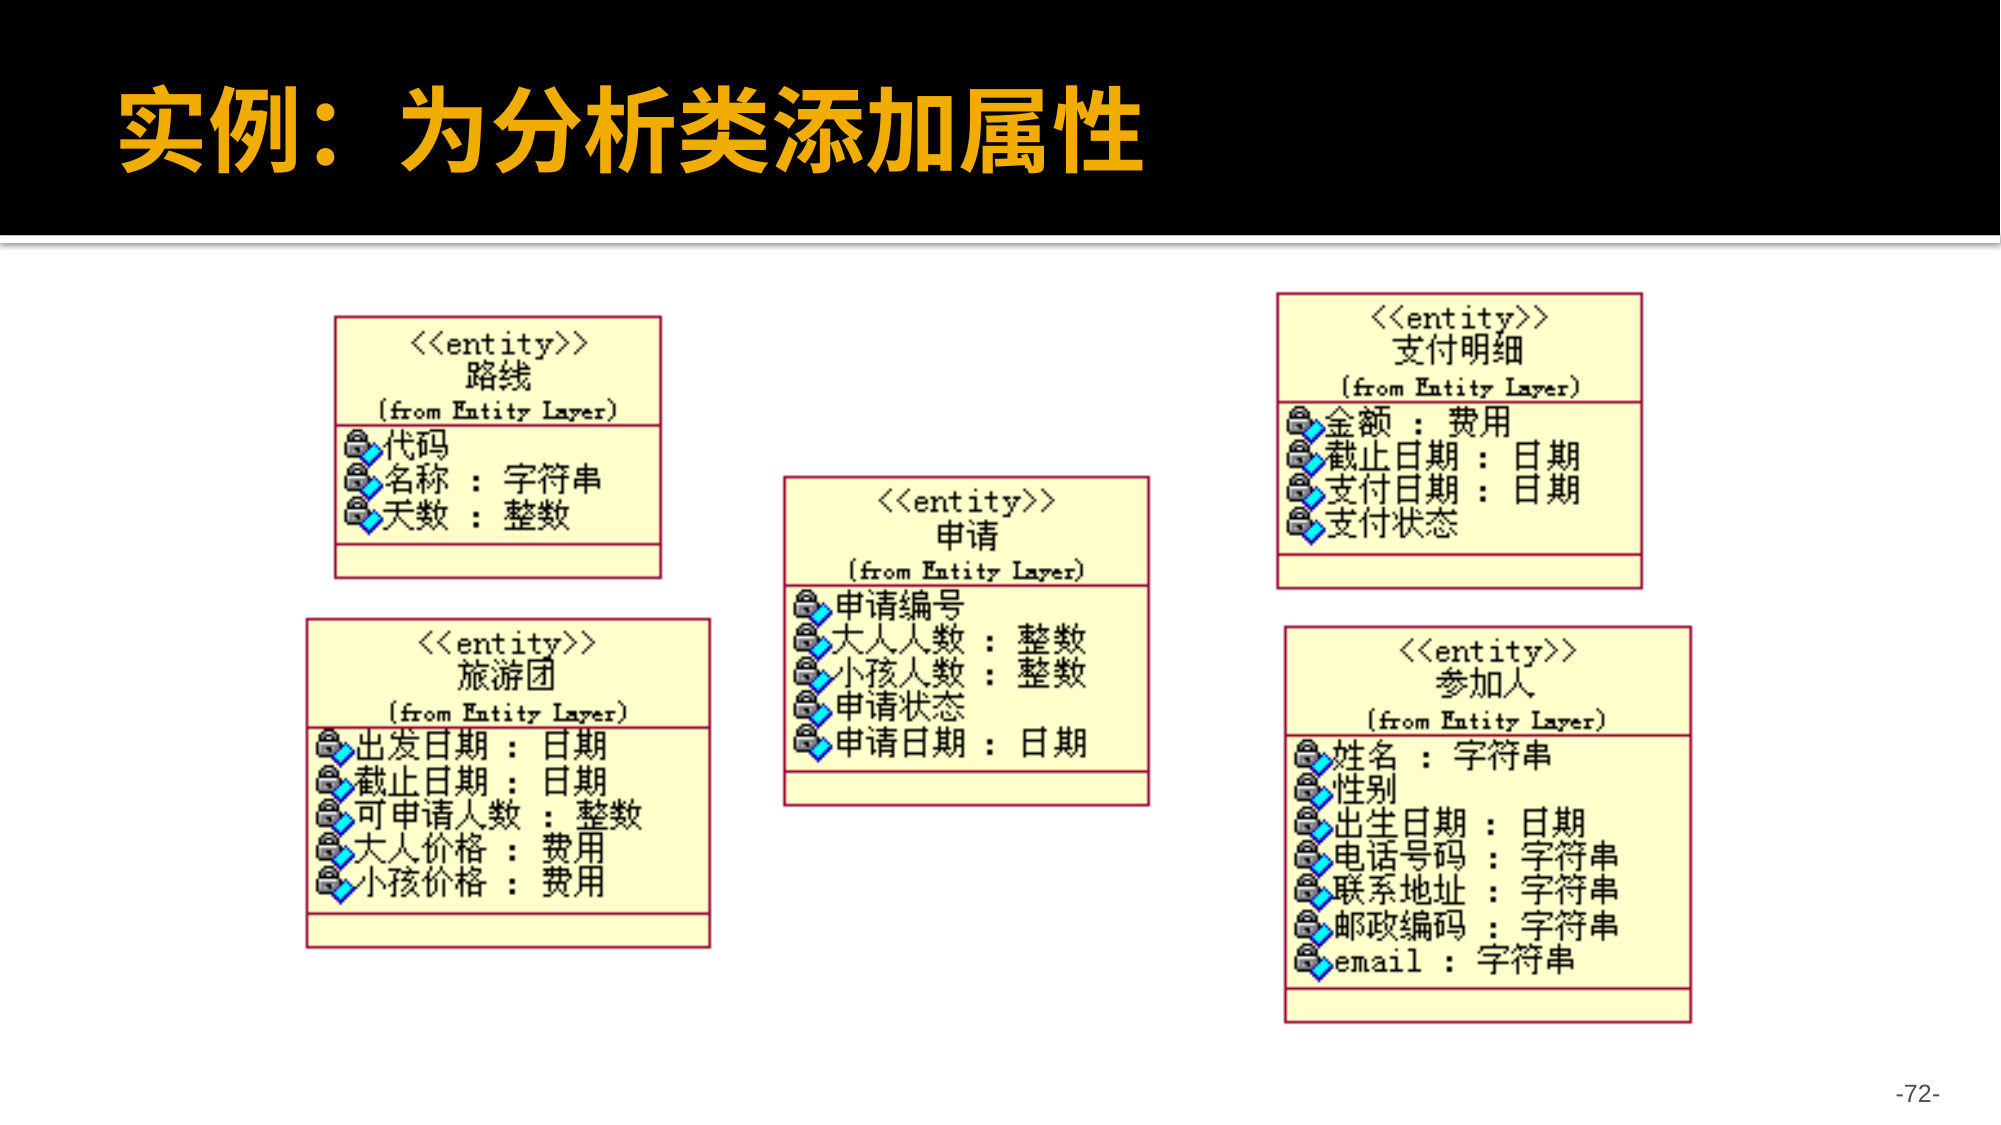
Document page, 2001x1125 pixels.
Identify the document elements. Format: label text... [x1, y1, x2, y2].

slide_number -72- [1794, 1062, 1955, 1108]
title 实例：为分析类添加属性 [99, 25, 1900, 231]
picture [291, 288, 1698, 1032]
